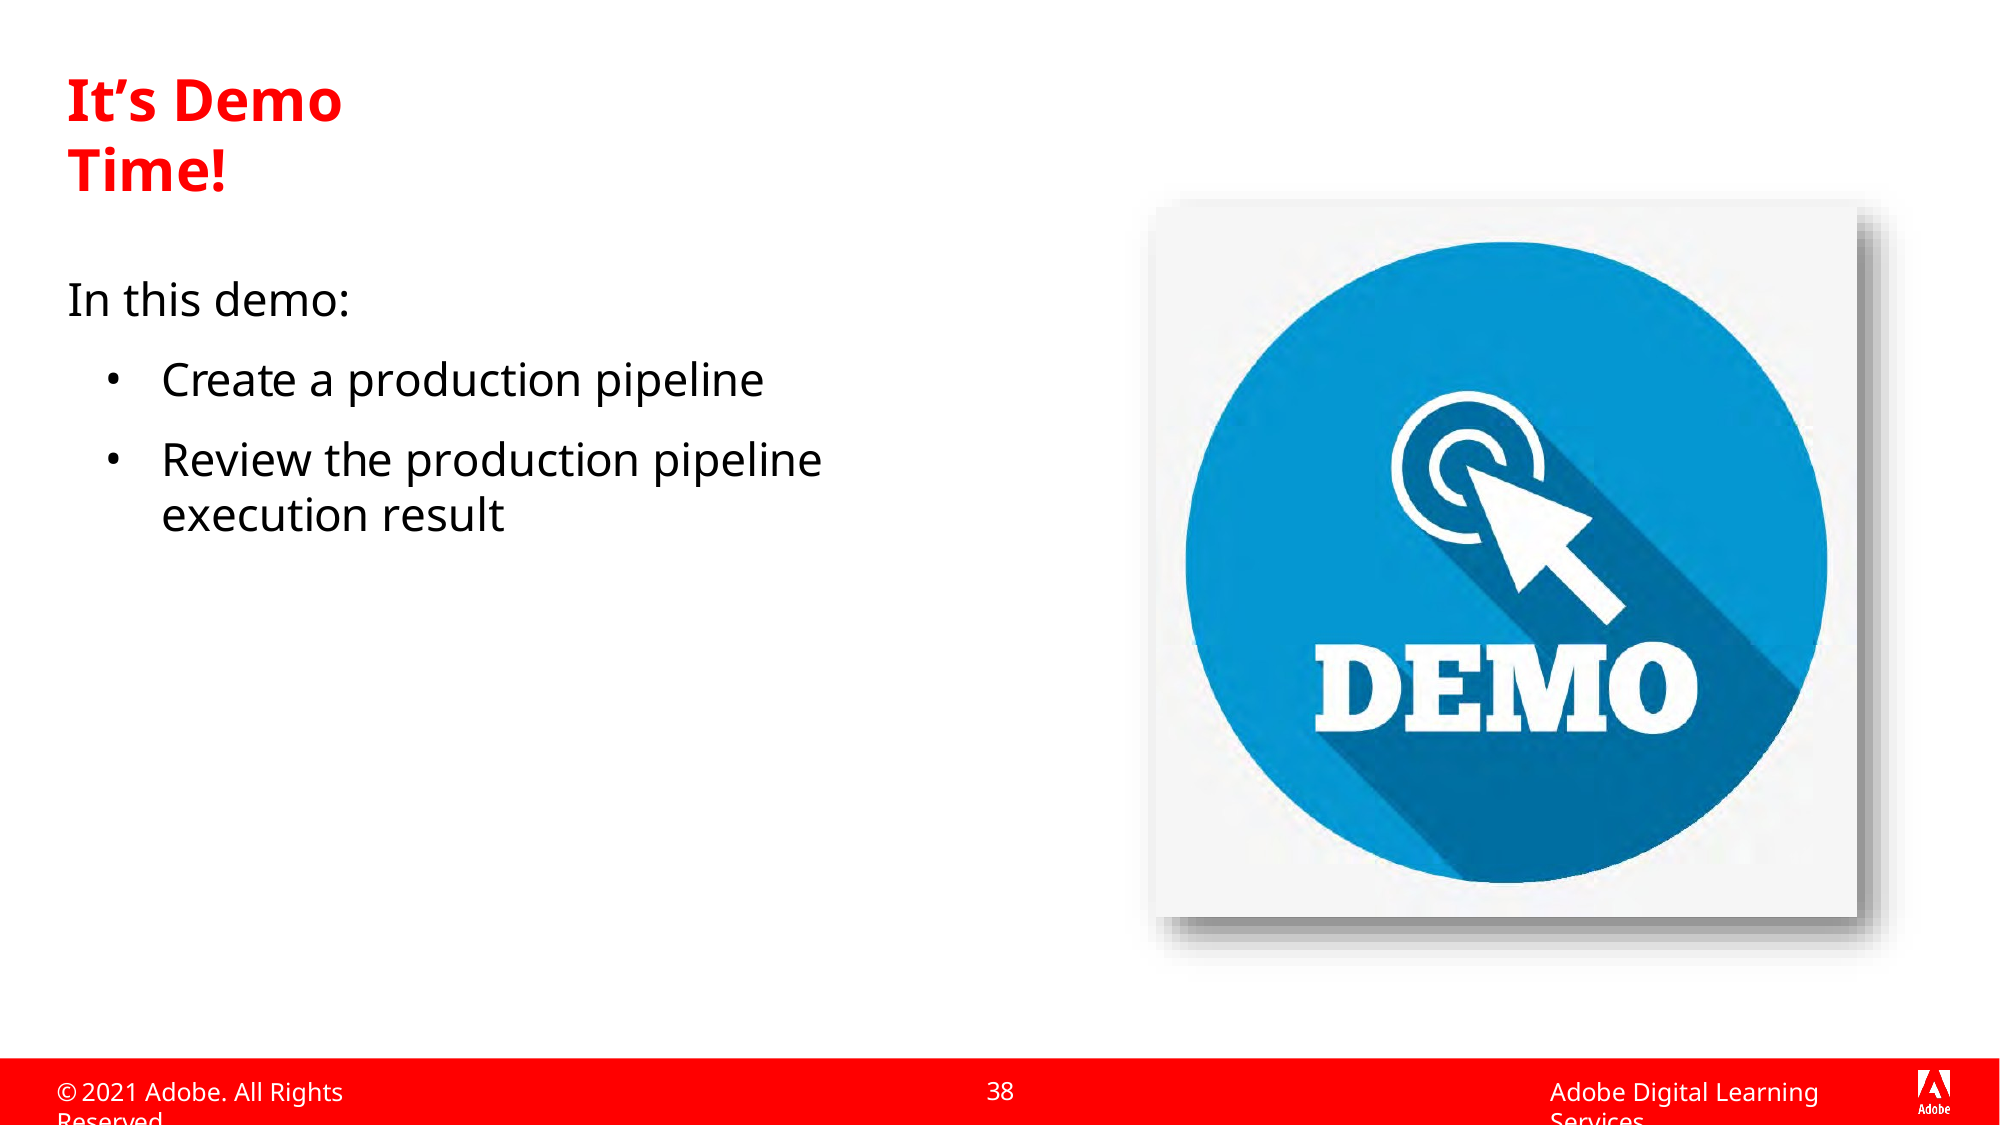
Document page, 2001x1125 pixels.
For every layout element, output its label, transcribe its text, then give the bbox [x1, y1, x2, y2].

slide_number Adobe Digital Learning Services [1548, 1075, 1873, 1125]
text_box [1124, 175, 1921, 982]
title It’s Demo Time! [65, 61, 464, 243]
slide_number 38 [980, 1073, 1020, 1125]
footer © 2021 Adobe. All Rights Reserved [54, 1075, 405, 1125]
picture [1918, 1070, 1950, 1114]
text_box In this demo: Create a production pipeline Review the production pipeline execution result [65, 243, 1037, 541]
